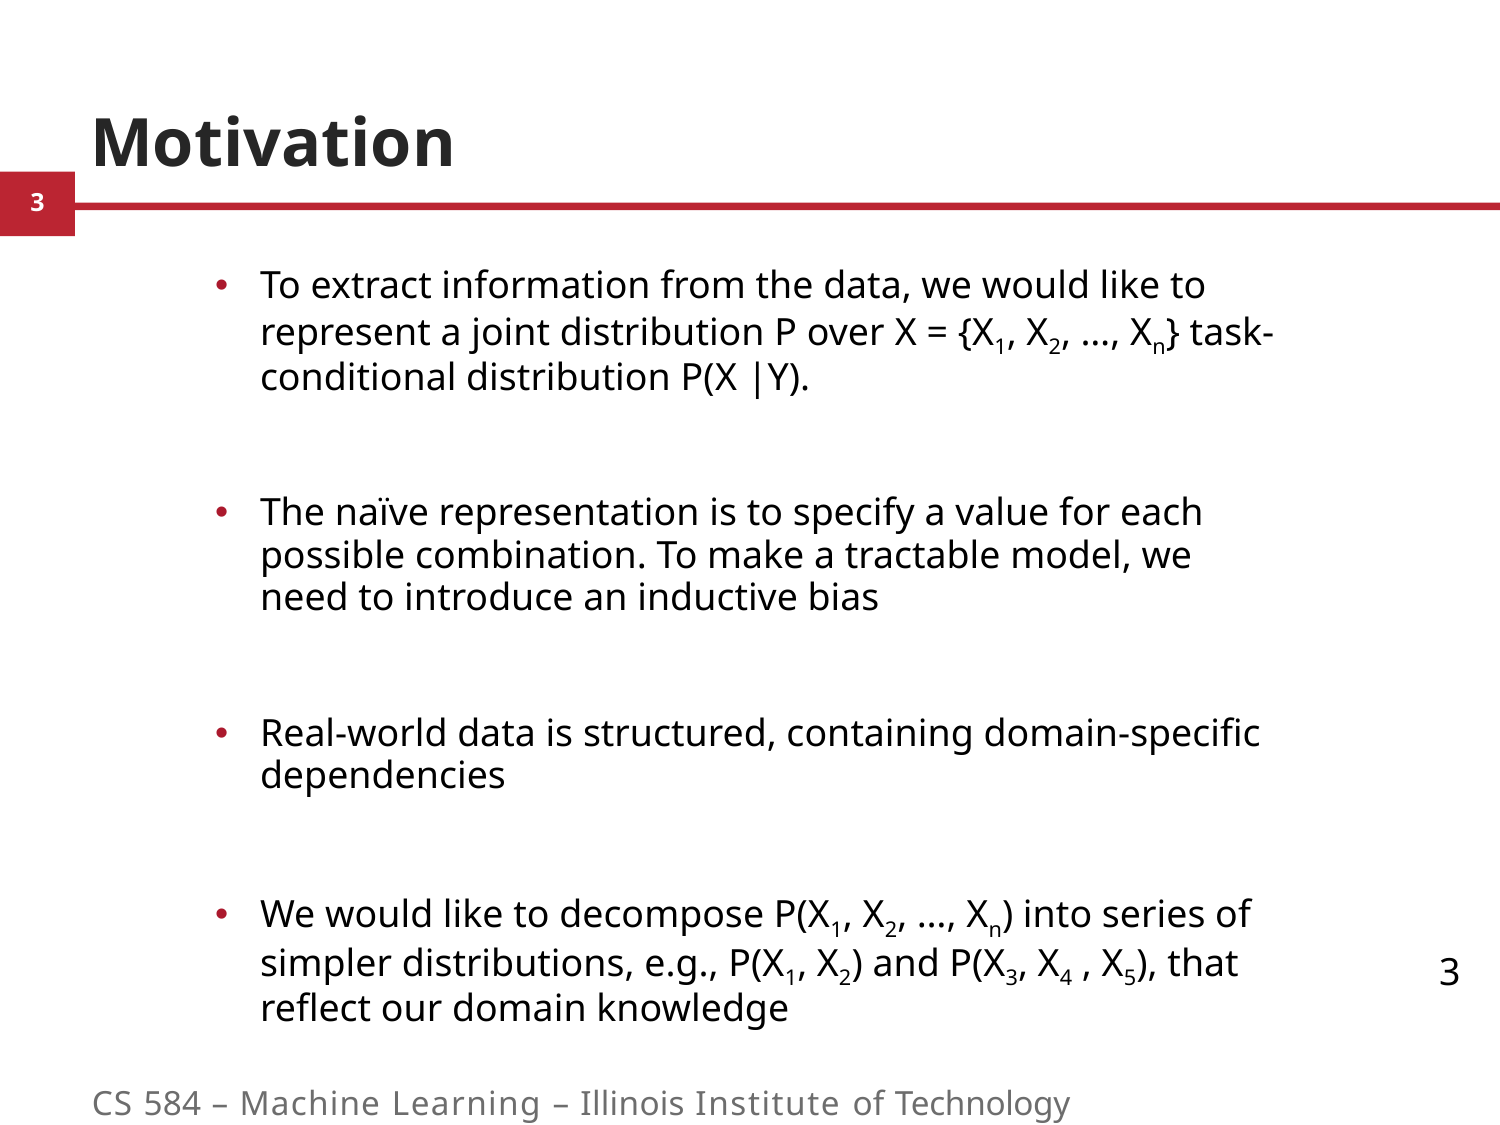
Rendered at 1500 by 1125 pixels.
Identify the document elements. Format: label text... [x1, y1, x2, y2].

slide_number 3 [1400, 940, 1500, 1026]
footer CS 584 – Machine Learning – Illinois Institute of Technology [75, 1074, 1438, 1125]
list To extract information from the data, we would like to represent a joint distribution P over X = {X1, X2, …, Xn} task- conditional distribution P(X |Y). The naïve representation is to specify a value for each possible combination. To make a tractable model, we need to introduce an inductive bias Real-world data is structured, containing domain-specific dependencies We would like to decompose P(X1, X2, …, Xn) into series of simpler distributions, e.g., P(X1, X2) and P(X3, X4 , X5), that reflect our domain knowledge [200, 257, 1300, 1027]
title Motivation [75, 56, 1425, 188]
